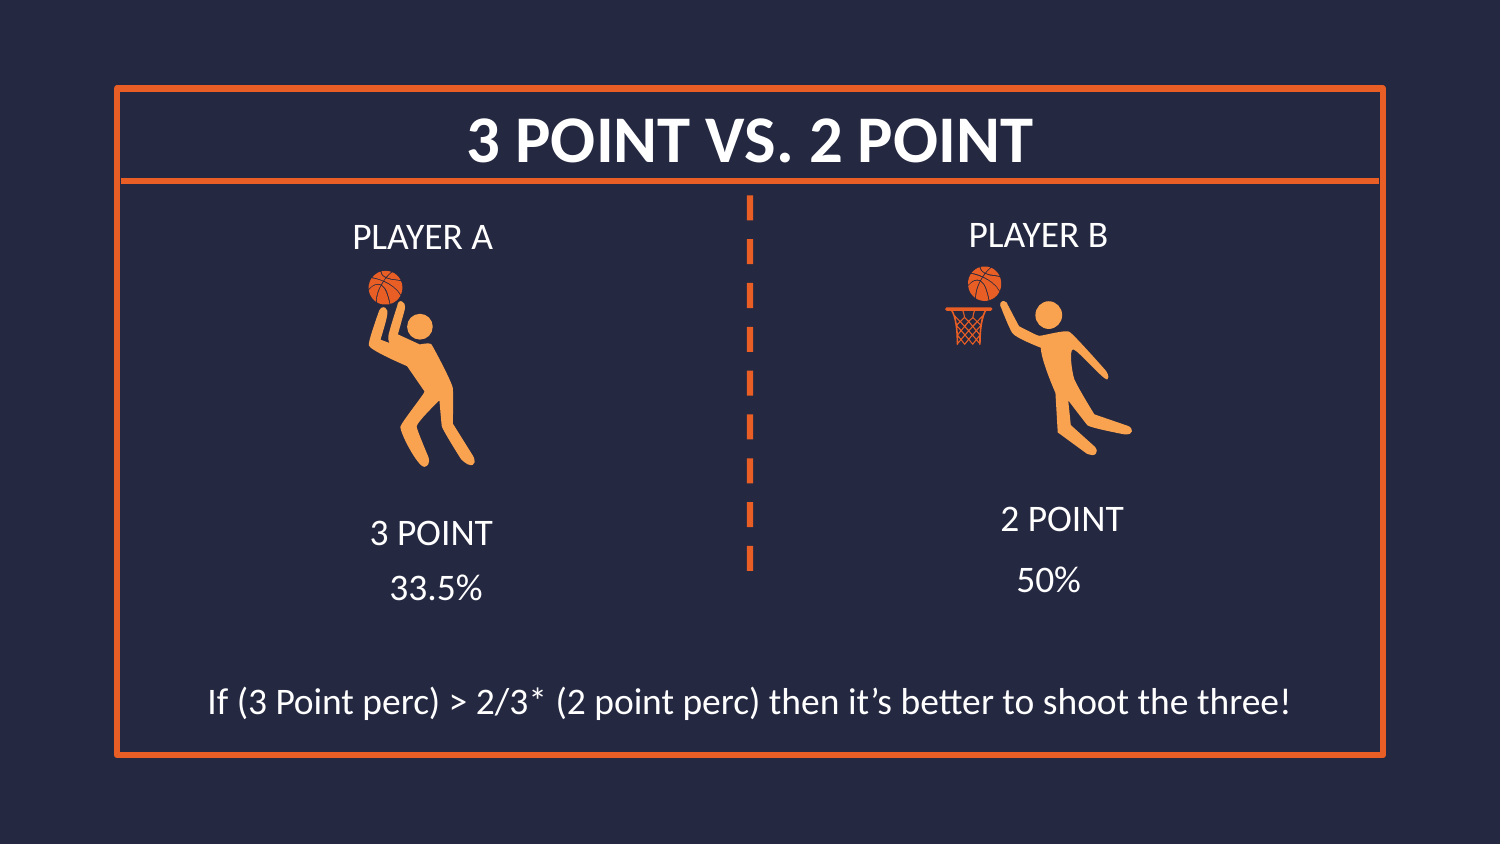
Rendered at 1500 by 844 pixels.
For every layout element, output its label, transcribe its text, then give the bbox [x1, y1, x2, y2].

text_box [368, 270, 478, 468]
text_box 33.5% [240, 549, 632, 621]
subtitle 3 POINT [235, 495, 627, 566]
text_box PLAYER B [843, 196, 1235, 268]
text_box PLAYER A [227, 199, 619, 271]
text_box If (3 Point perc) > 2/3* (2 point perc) then it’s better to shoot the three! [184, 648, 1316, 750]
subtitle 2 POINT [866, 481, 1258, 552]
text_box 50% [853, 542, 1245, 614]
title 3 POINT VS. 2 POINT [116, 88, 1383, 183]
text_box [944, 266, 1133, 456]
